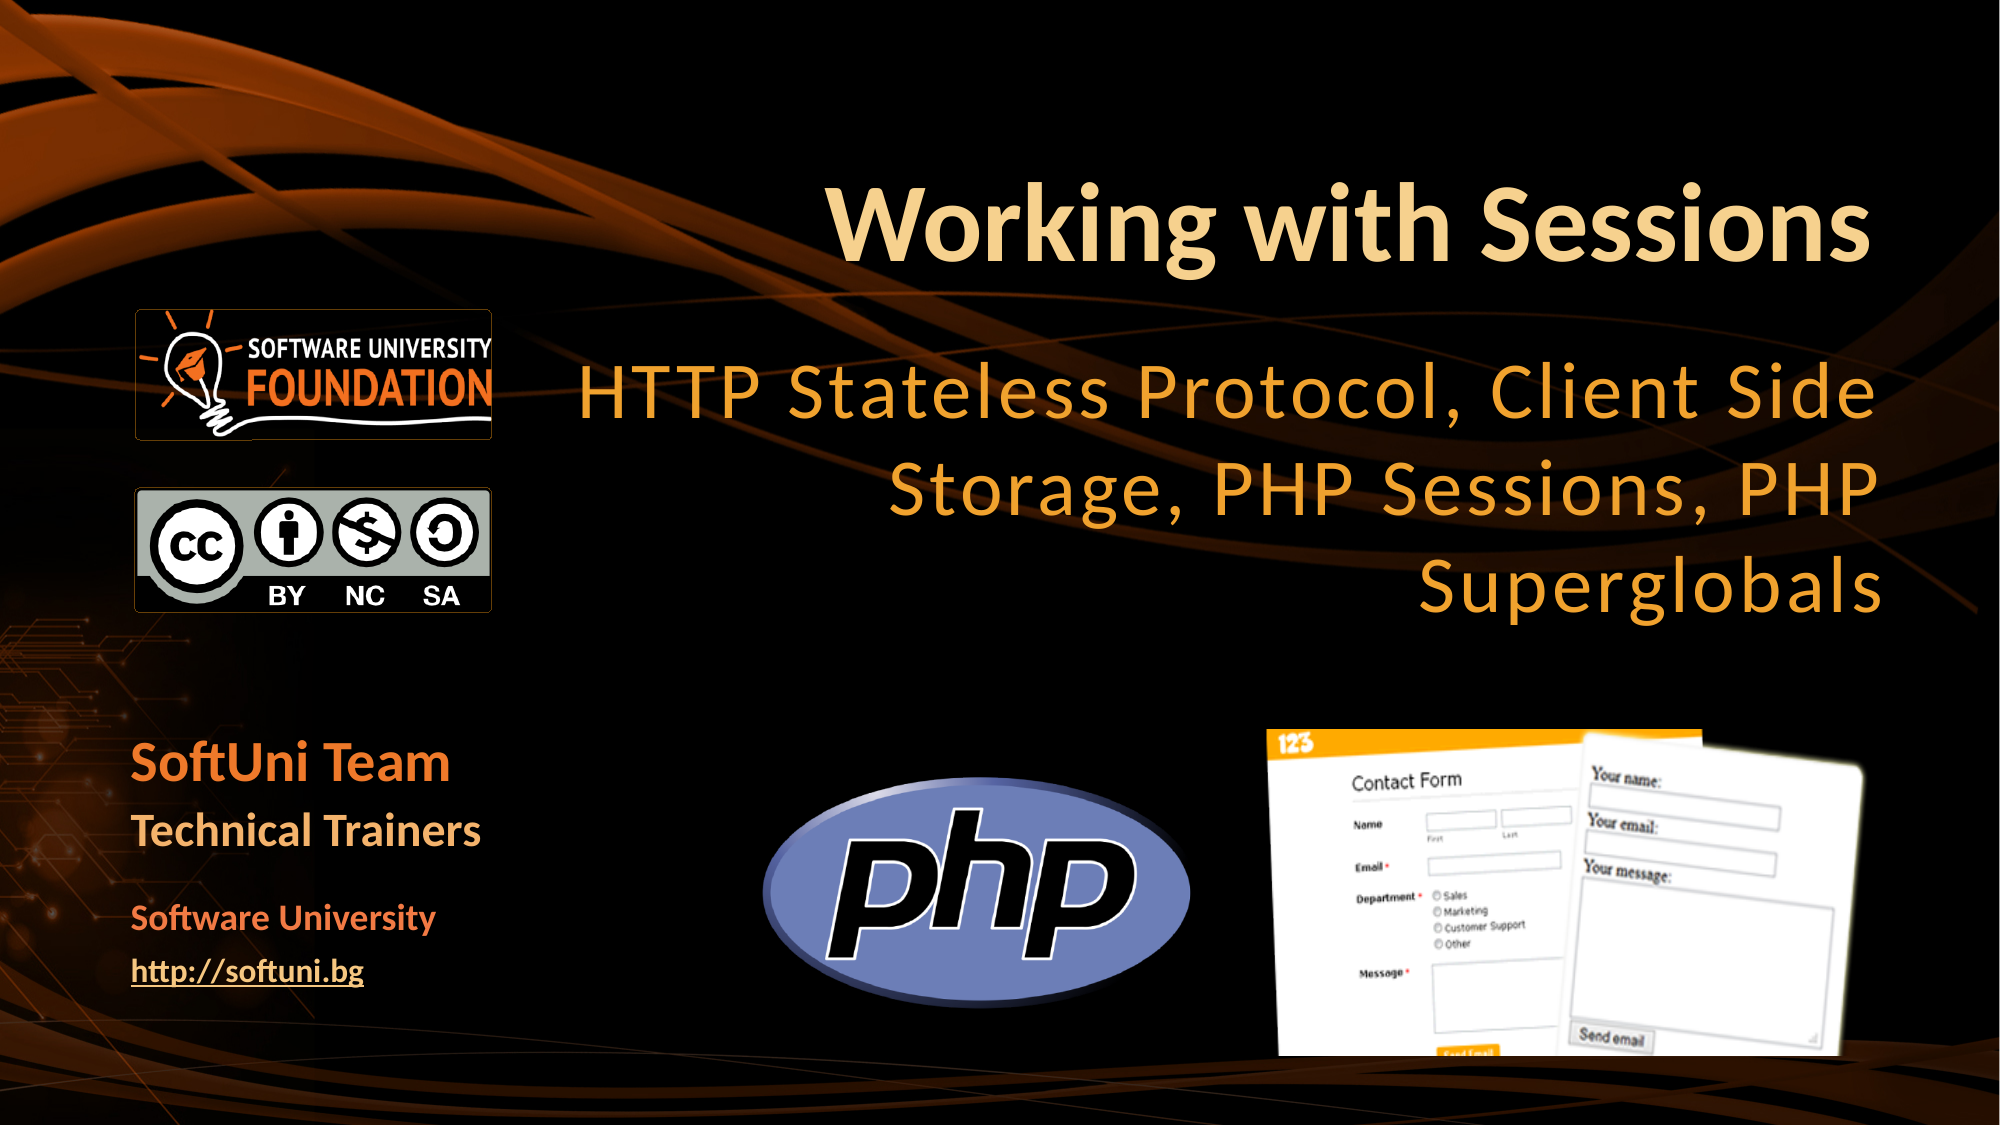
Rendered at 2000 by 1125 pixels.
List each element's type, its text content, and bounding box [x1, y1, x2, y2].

list Technical Trainers [124, 789, 648, 863]
list SoftUni Team [124, 712, 648, 789]
subtitle HTTP Stateless Protocol, Client Side Storage, PHP Sessions, PHP Superglobals [512, 337, 1884, 629]
list http://softuni.bg [124, 940, 648, 996]
title Working with Sessions [534, 128, 1874, 322]
picture [0, 0, 2000, 1125]
list Software University [124, 884, 648, 940]
